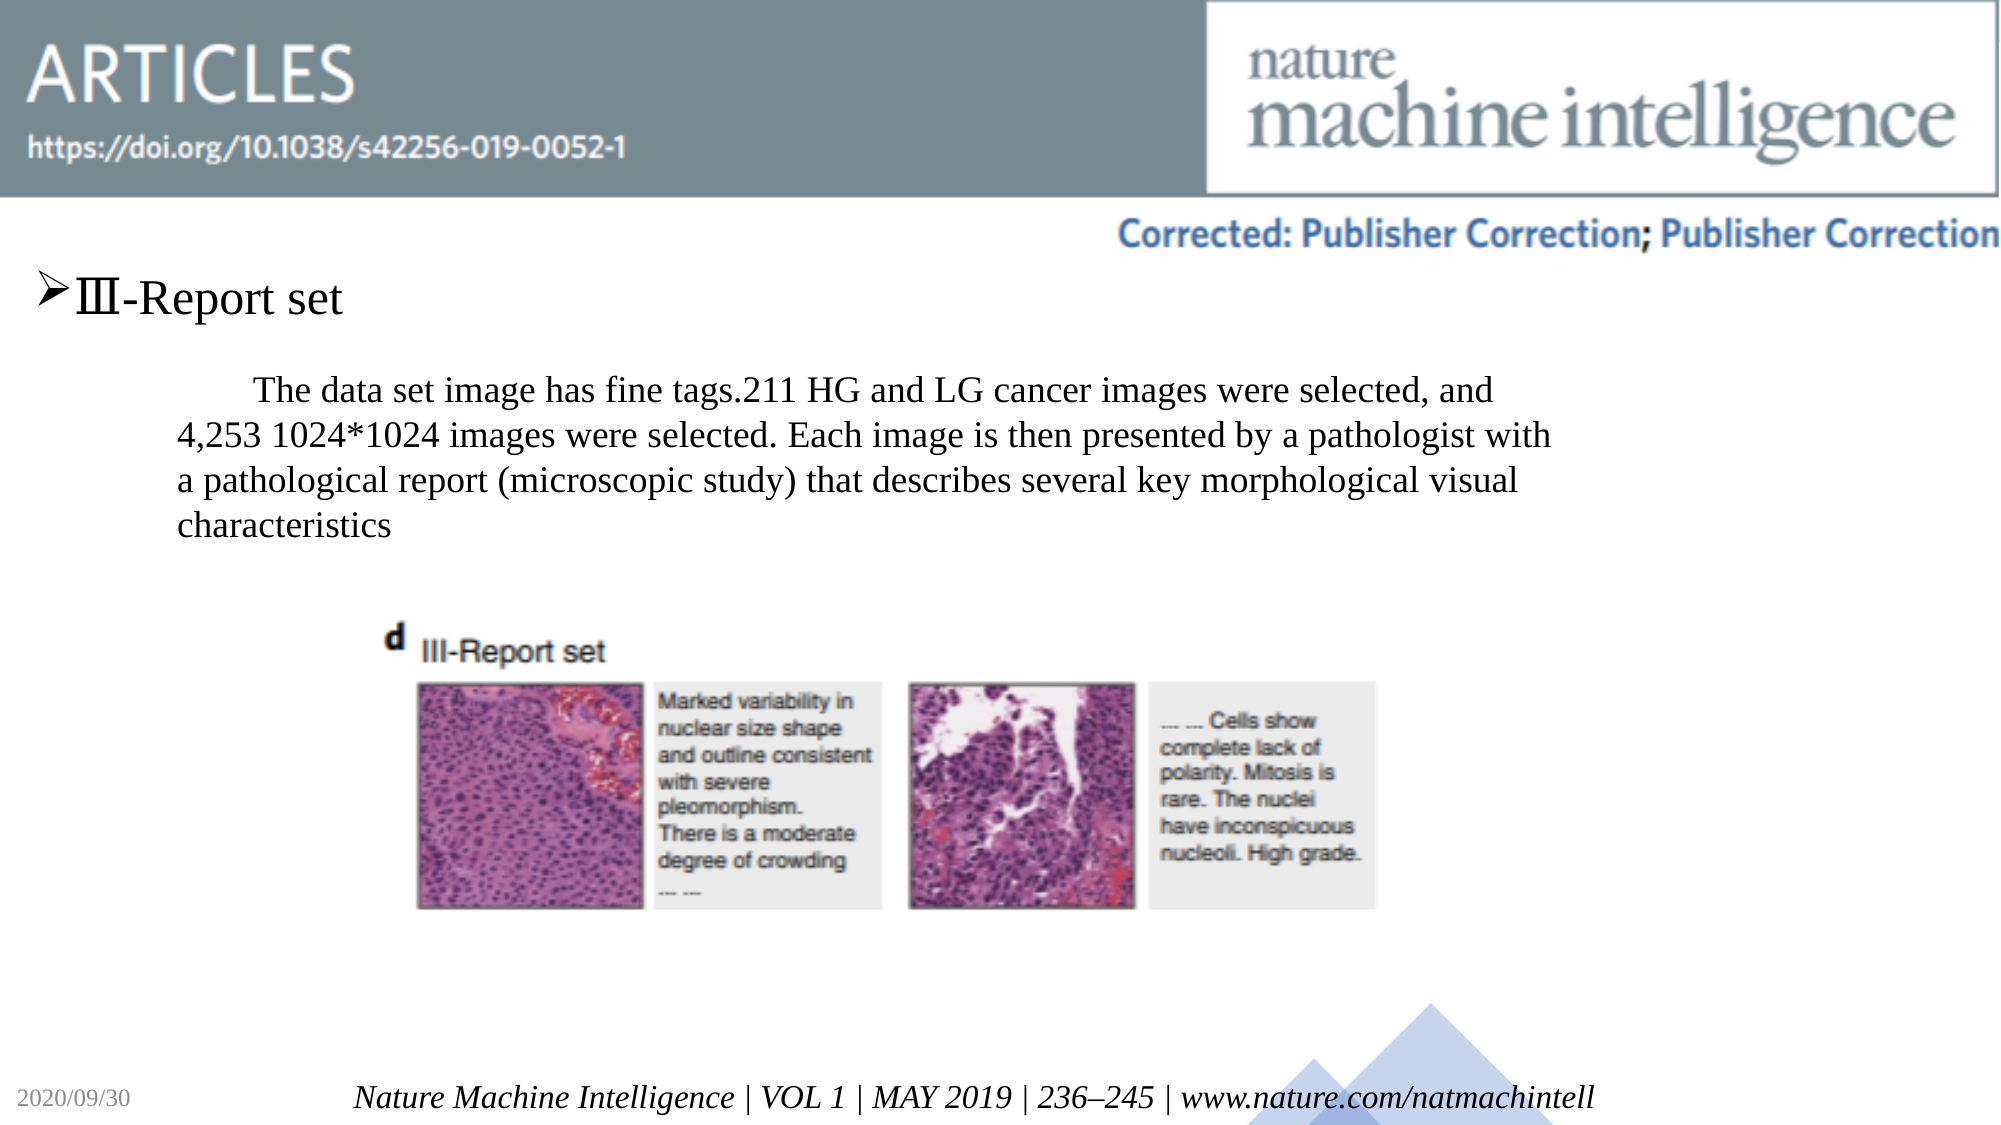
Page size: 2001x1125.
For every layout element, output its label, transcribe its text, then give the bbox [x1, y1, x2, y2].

text_box [1304, 1057, 1325, 1067]
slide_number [1, 1066, 452, 1125]
picture [351, 587, 1459, 969]
picture [0, 0, 2001, 1125]
text_box Ⅲ-Report set [19, 258, 1020, 332]
text_box The data set image has fine tags.211 HG and LG cancer images were selected, and 4,253 1024*1024 images were selected. Each image is then presented by a pathologist with a pathological report (microscopic study) that describes several key morphological visual characteristics [162, 357, 1575, 553]
text_box [1365, 1001, 1497, 1067]
text_box Nature Machine Intelligence | VOL 1 | MAY 2019 | 236–245 | www.nature.com/natmachintell [452, 1067, 1661, 1123]
text_box [0, 258, 2000, 1125]
